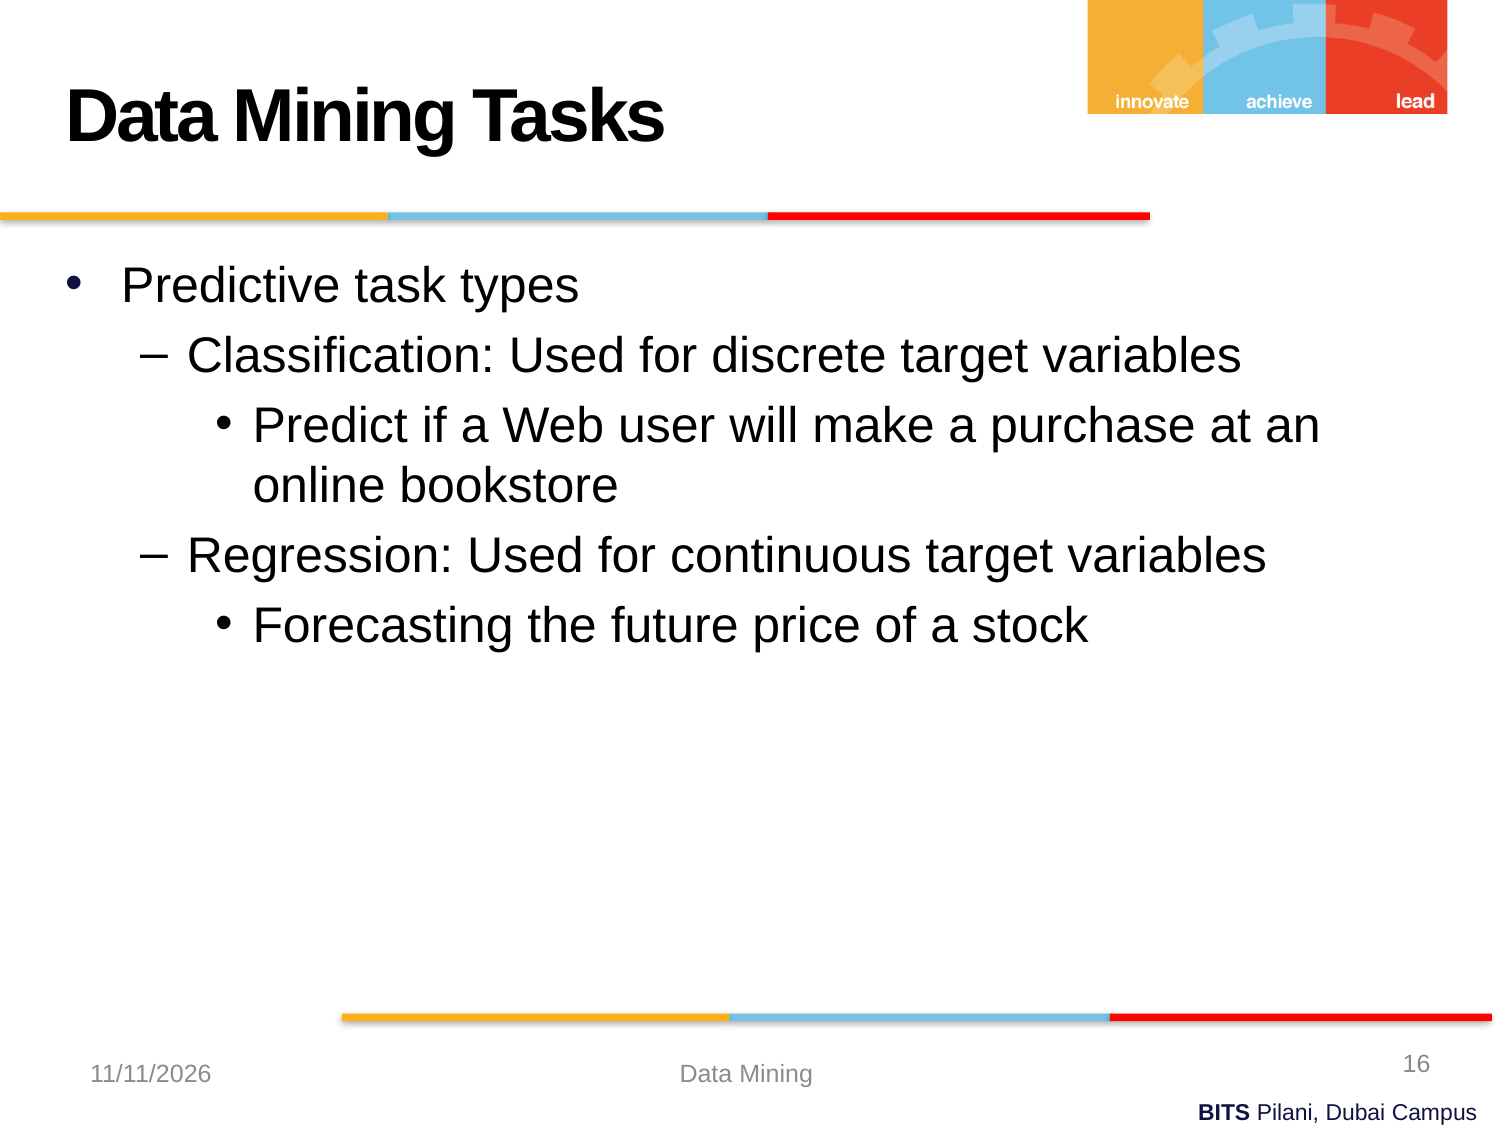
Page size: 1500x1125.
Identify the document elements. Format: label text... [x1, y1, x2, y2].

picture [1087, 0, 1448, 114]
list Data Mining Tasks [50, 24, 1088, 213]
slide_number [75, 1042, 425, 1103]
footer Data Mining [512, 1042, 988, 1103]
slide_number 16 [1095, 1032, 1446, 1093]
list Predictive task types Classification: Used for discrete target variables Predict if a Web user will make a purchase at an online bookstore Regression: Used for continuous target variables Forecasting the future price of a stock [50, 245, 1400, 988]
